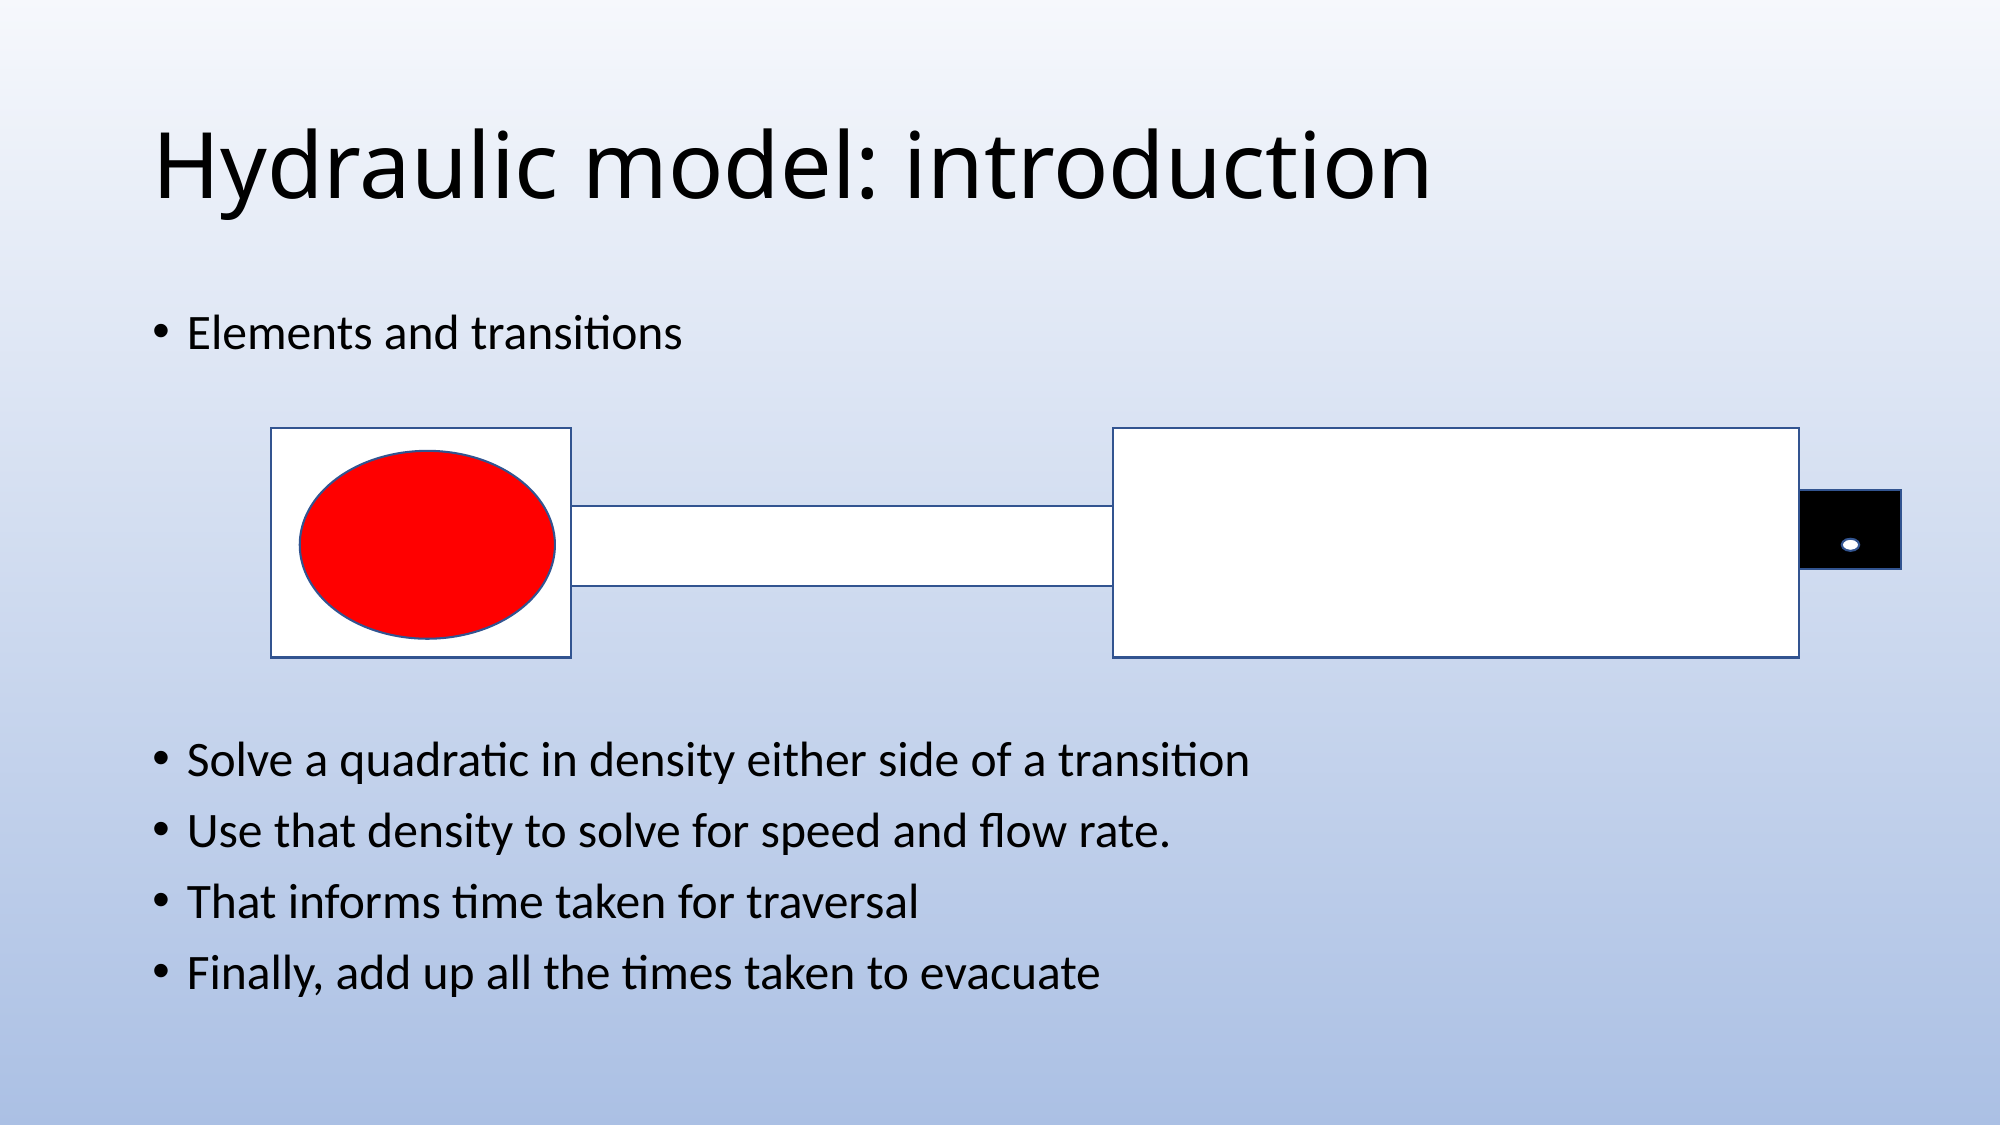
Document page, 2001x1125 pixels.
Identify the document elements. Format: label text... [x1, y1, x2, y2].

title Hydraulic model: introduction [137, 59, 1863, 278]
list Elements and transitions Solve a quadratic in density either side of a transition Use that density to solve for speed and flow rate. That informs time taken for traversal Finally, add up all the times taken to evacuate [137, 299, 1863, 1014]
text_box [270, 427, 1901, 658]
